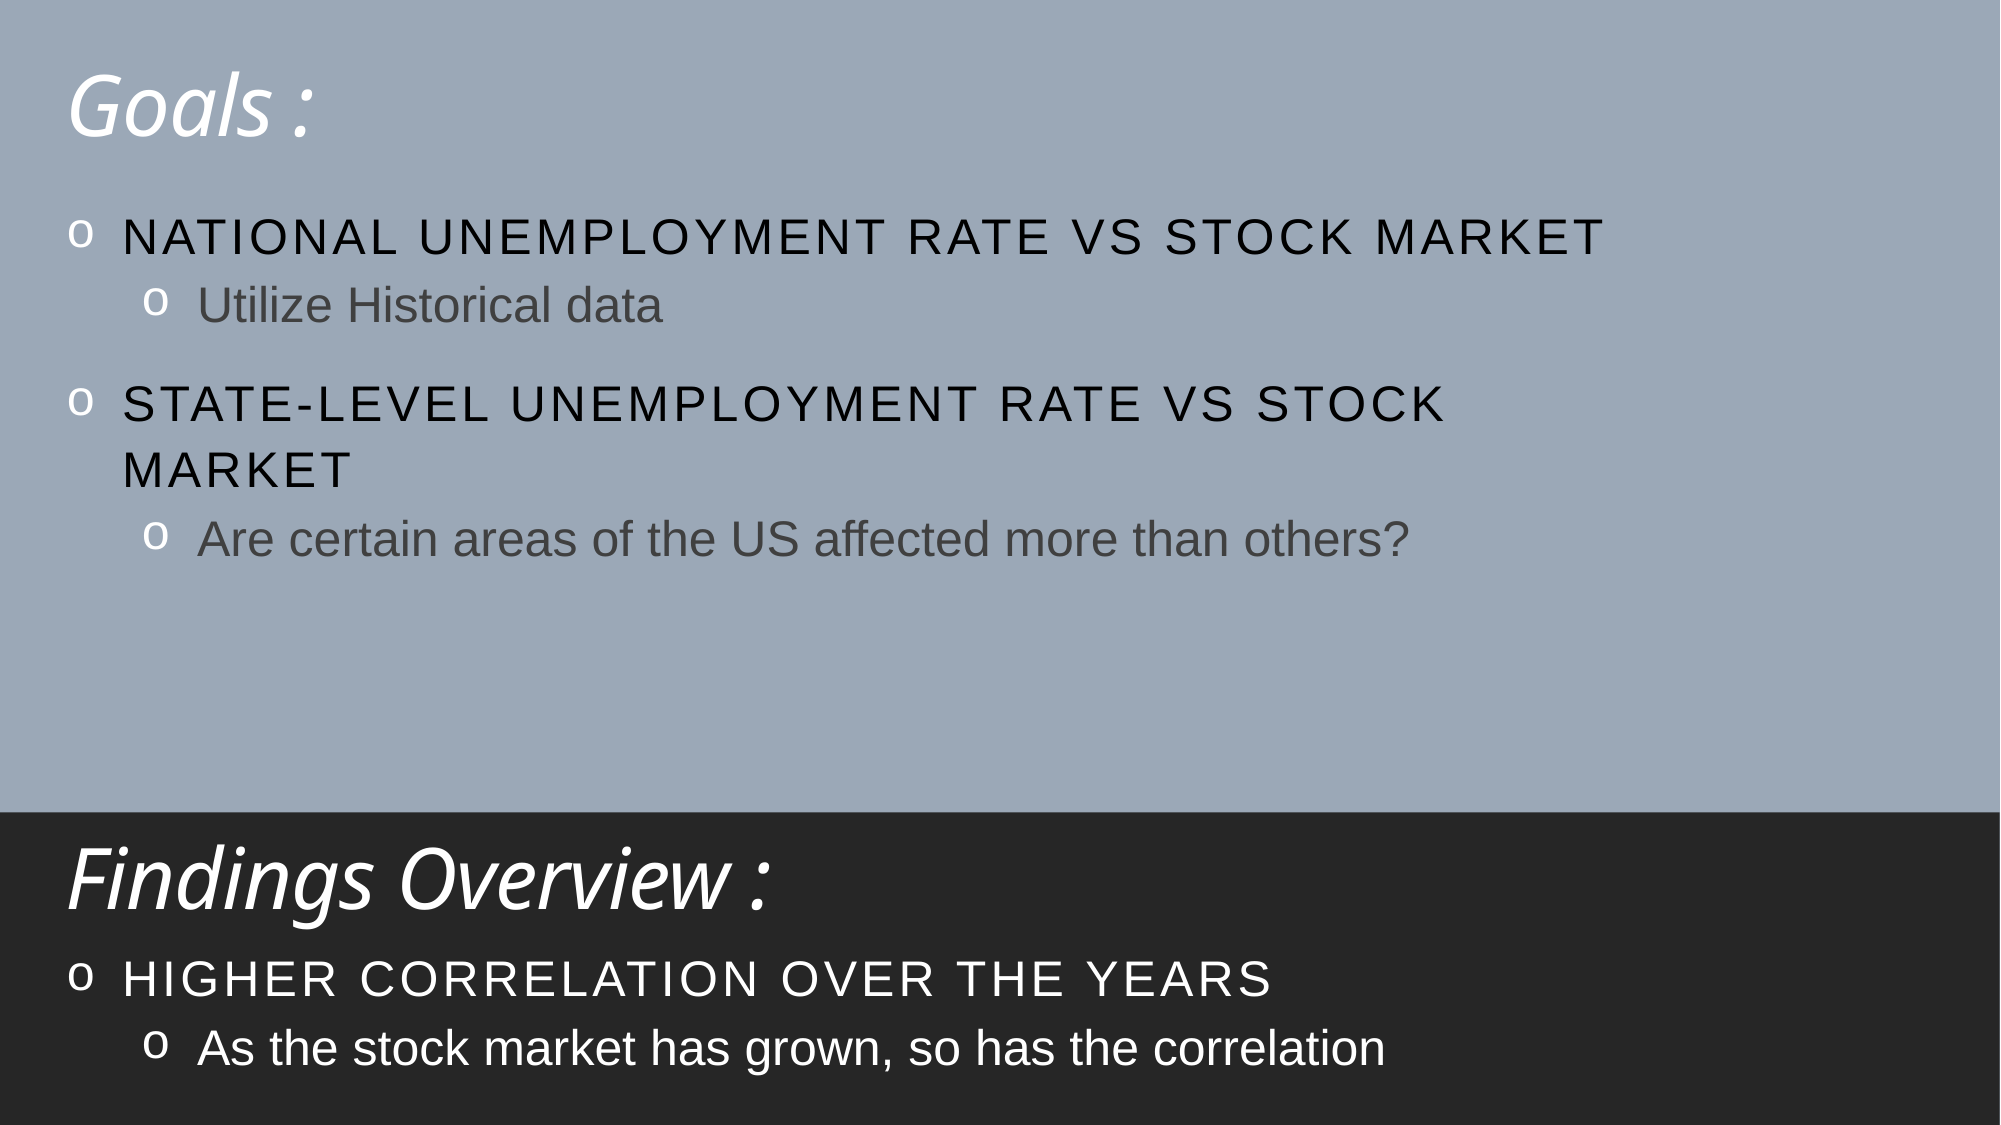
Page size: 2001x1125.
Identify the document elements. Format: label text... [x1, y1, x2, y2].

text_box Higher correlation over the years As the stock market has grown, so has the correlation [50, 933, 1701, 1125]
text_box Findings Overview : [50, 828, 1701, 933]
subtitle National unemployment rate vs Stock Market Utilize Historical data State-level unemployment rate vs Stock Market Are certain areas of the US affected more than others? [50, 190, 1701, 778]
text_box [0, 0, 2000, 811]
title Goals : [50, 55, 1701, 163]
text_box [0, 811, 2000, 1125]
